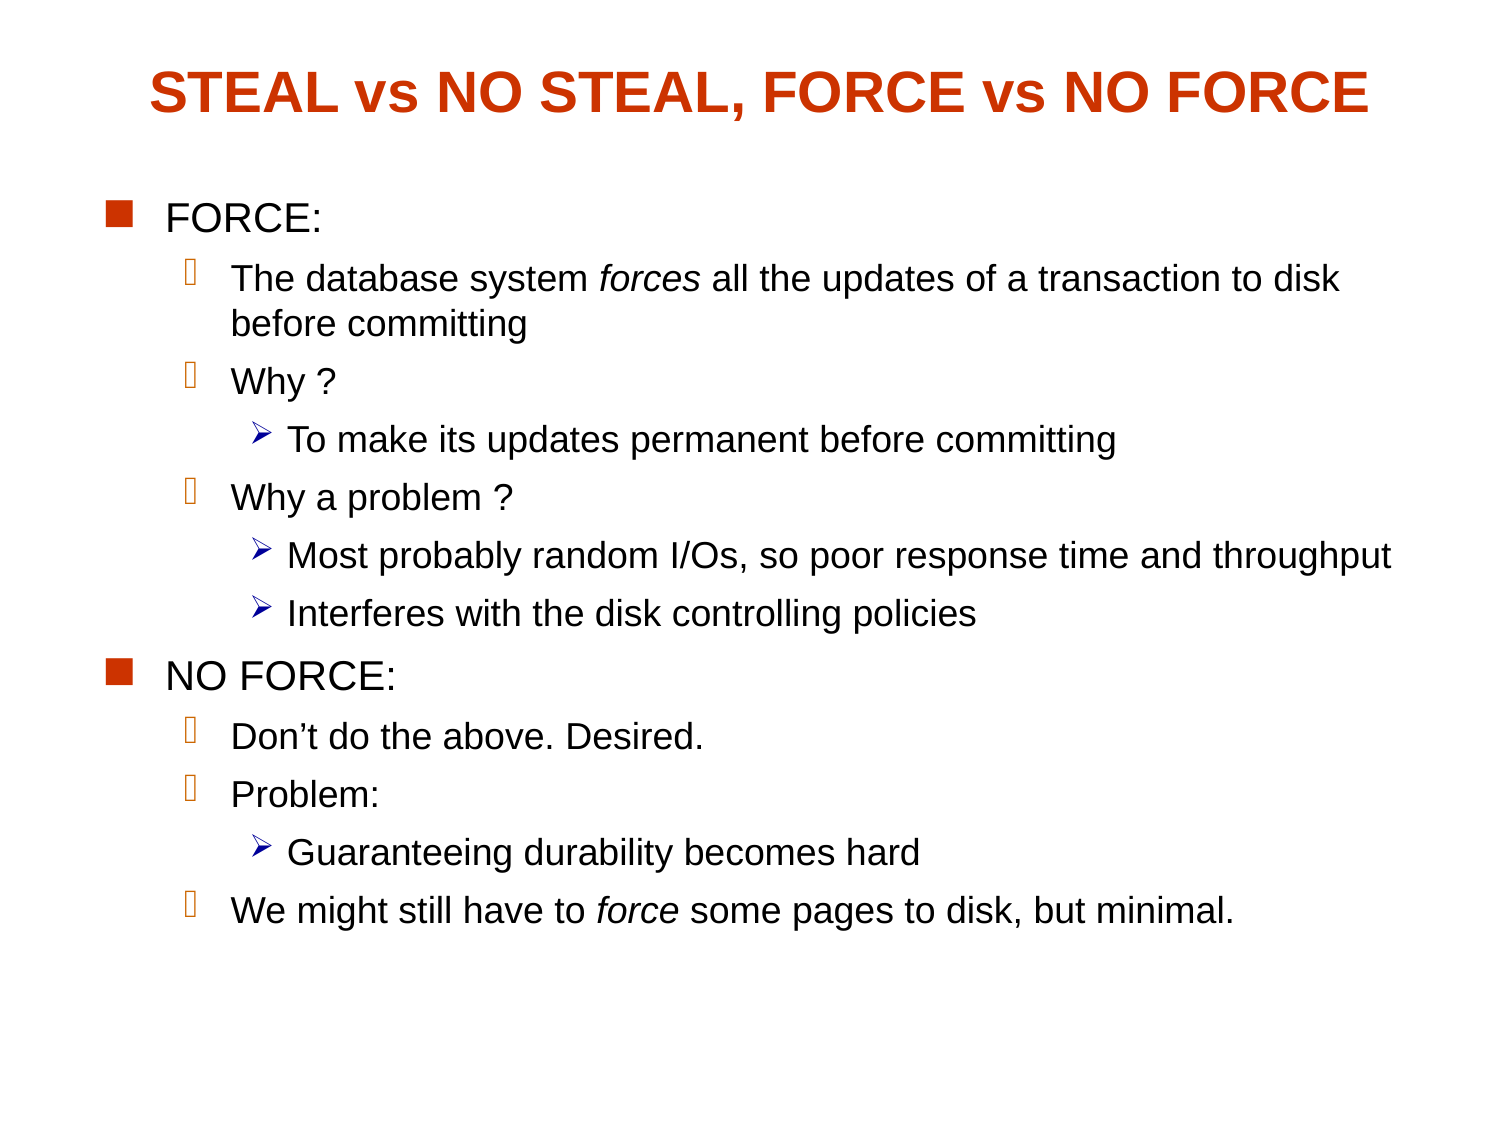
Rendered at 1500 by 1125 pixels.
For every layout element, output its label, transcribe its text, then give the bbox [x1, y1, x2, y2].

list FORCE: The database system forces all the updates of a transaction to disk before committing Why ? To make its updates permanent before committing Why a problem ? Most probably random I/Os, so poor response time and throughput Interferes with the disk controlling policies NO FORCE: Don’t do the above. Desired. Problem: Guaranteeing durability becomes hard We might still have to force some pages to disk, but minimal. [93, 182, 1470, 1062]
title STEAL vs NO STEAL, FORCE vs NO FORCE [97, 30, 1423, 132]
